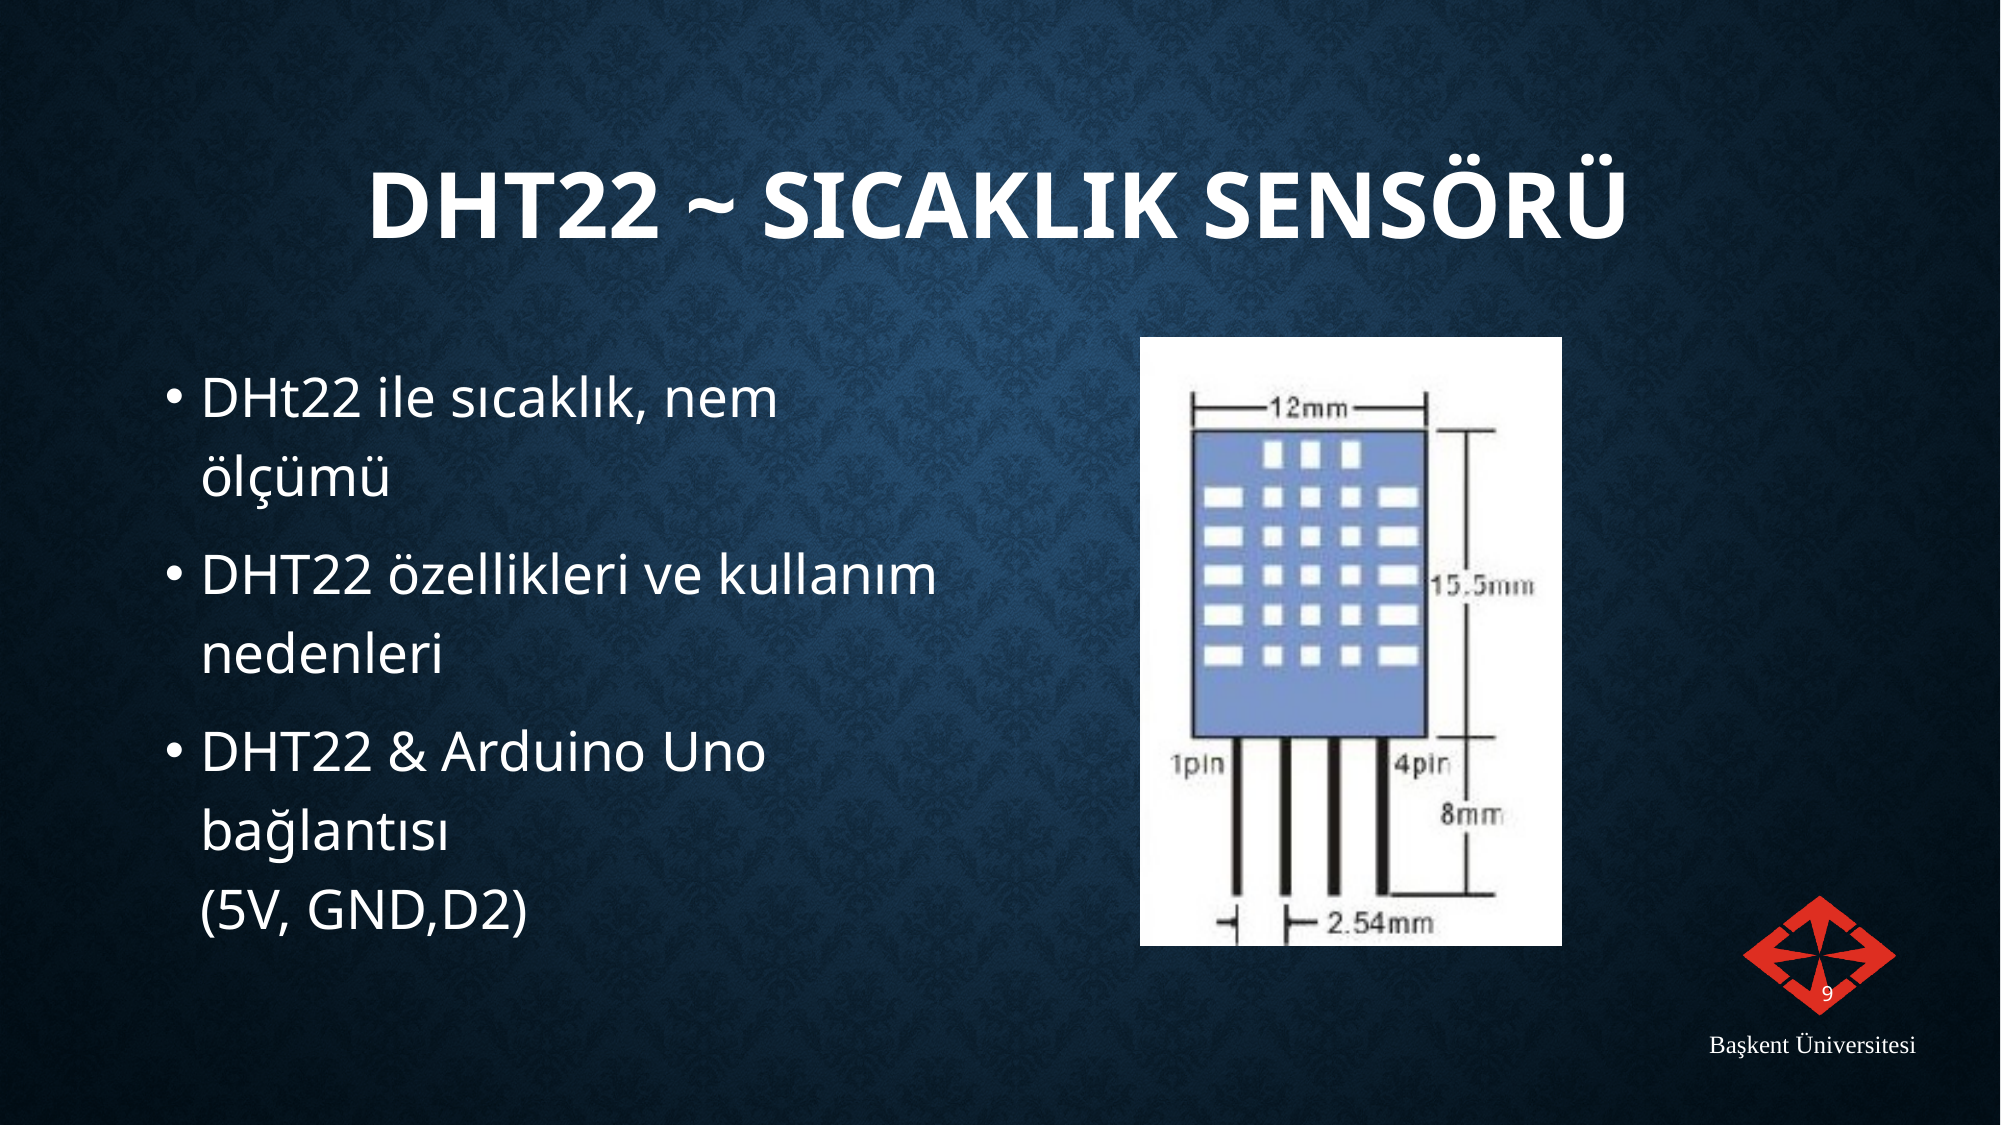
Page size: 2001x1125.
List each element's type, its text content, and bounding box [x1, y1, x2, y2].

list DHt22 ile sıcaklık, nem ölçümü DHT22 özellikleri ve kullanım nedenleri DHT22 & Arduino Uno bağlantısı (5V, GND,D2) [149, 342, 988, 950]
title DHT22 ~ Sıcaklık Sensörü [149, 99, 1849, 318]
slide_number 9 [1724, 965, 1849, 1025]
picture [1738, 891, 1902, 1021]
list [1140, 337, 1562, 947]
